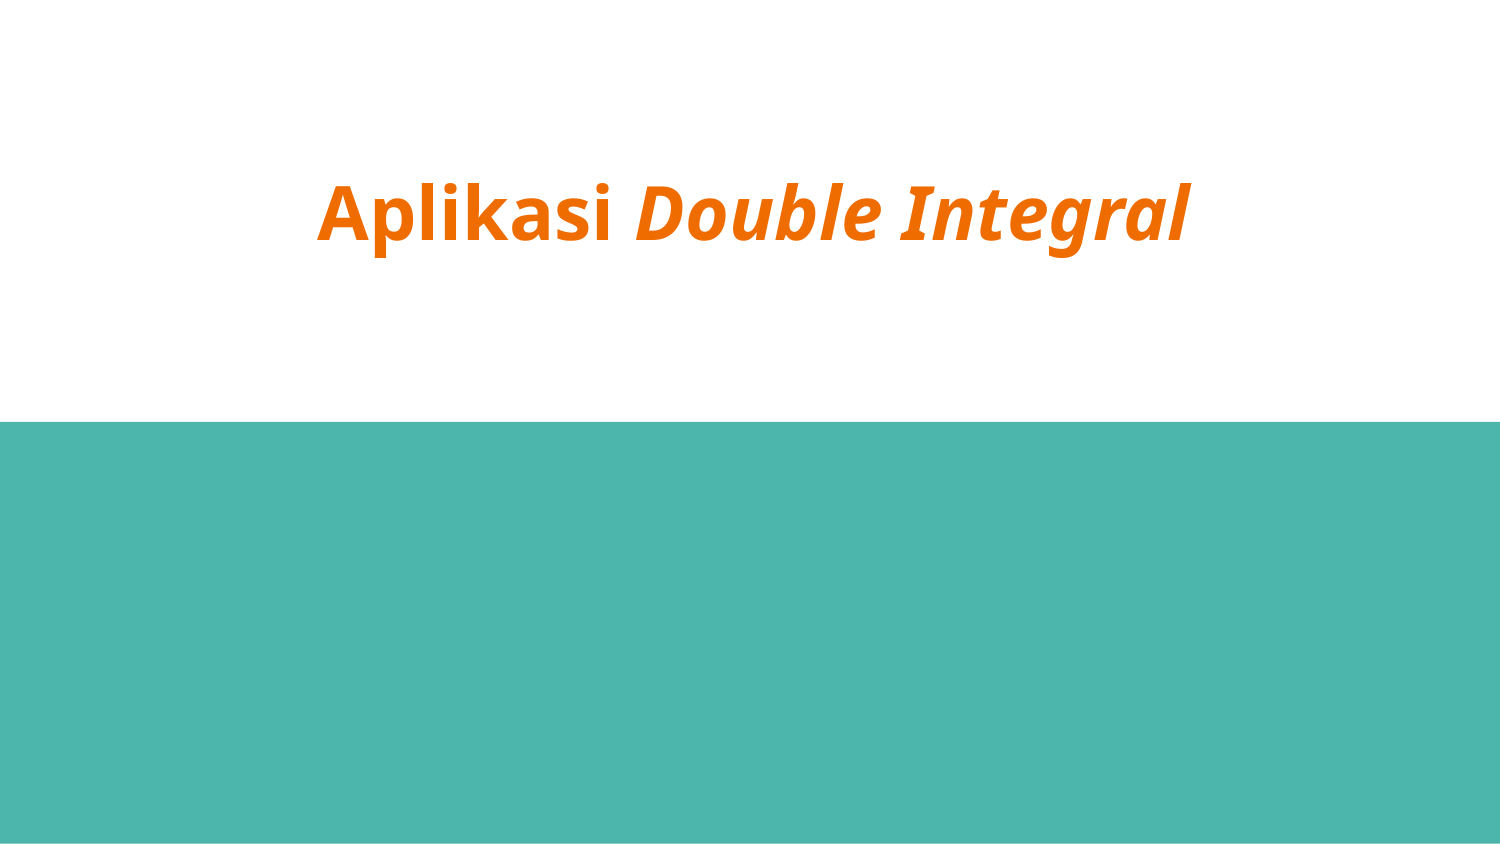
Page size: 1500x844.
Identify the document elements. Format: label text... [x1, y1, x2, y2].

title Aplikasi Double Integral [51, 133, 1458, 289]
